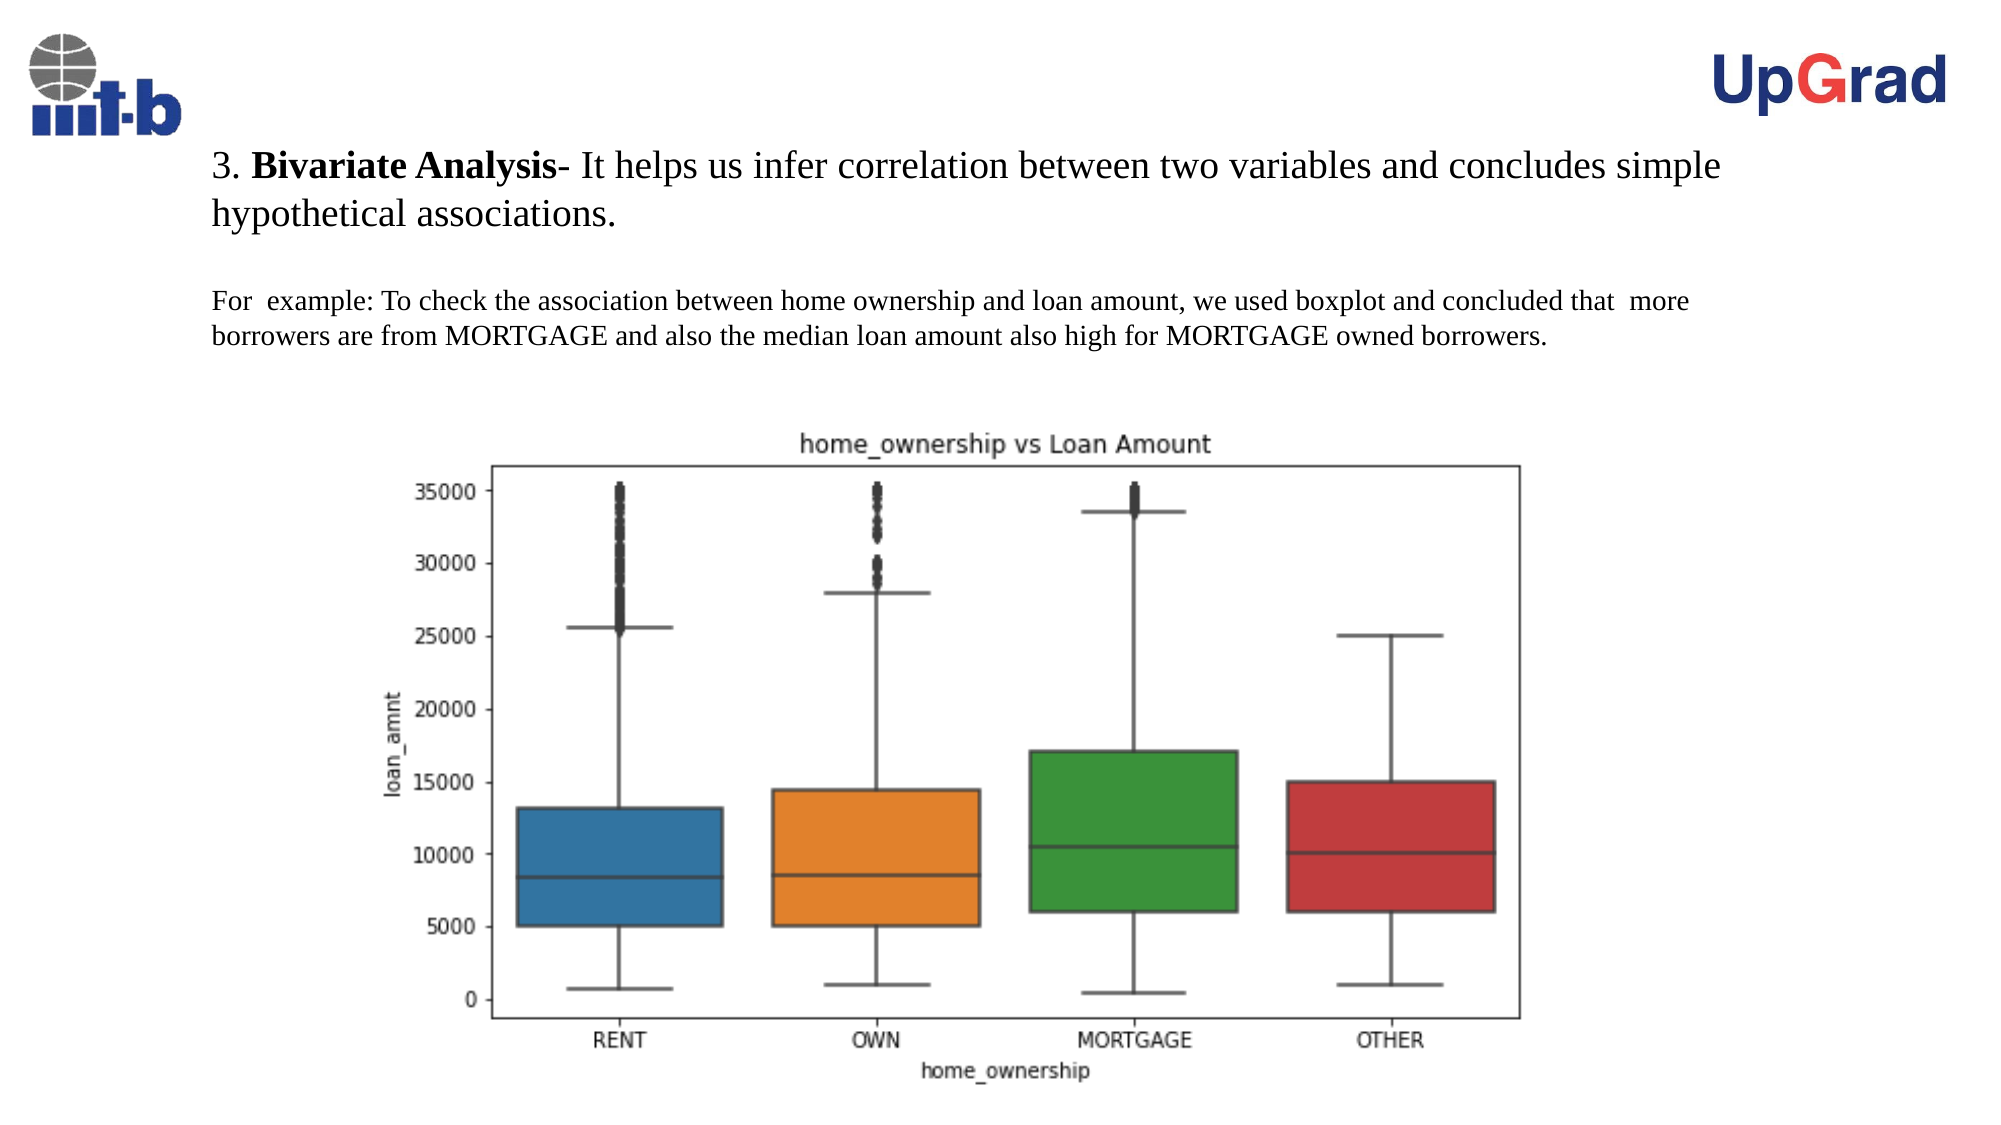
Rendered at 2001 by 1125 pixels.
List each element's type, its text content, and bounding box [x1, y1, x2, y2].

picture [0, 29, 208, 163]
picture [1714, 53, 1949, 116]
picture [368, 419, 1575, 1097]
text_box 3. Bivariate Analysis- It helps us infer correlation between two variables and concludes simple hypothetical associations. For example: To check the association between home ownership and loan amount, we used boxplot and concluded that more borrowers are from MORTGAGE and also the median loan amount also high for MORTGAGE owned borrowers. [196, 123, 1804, 367]
